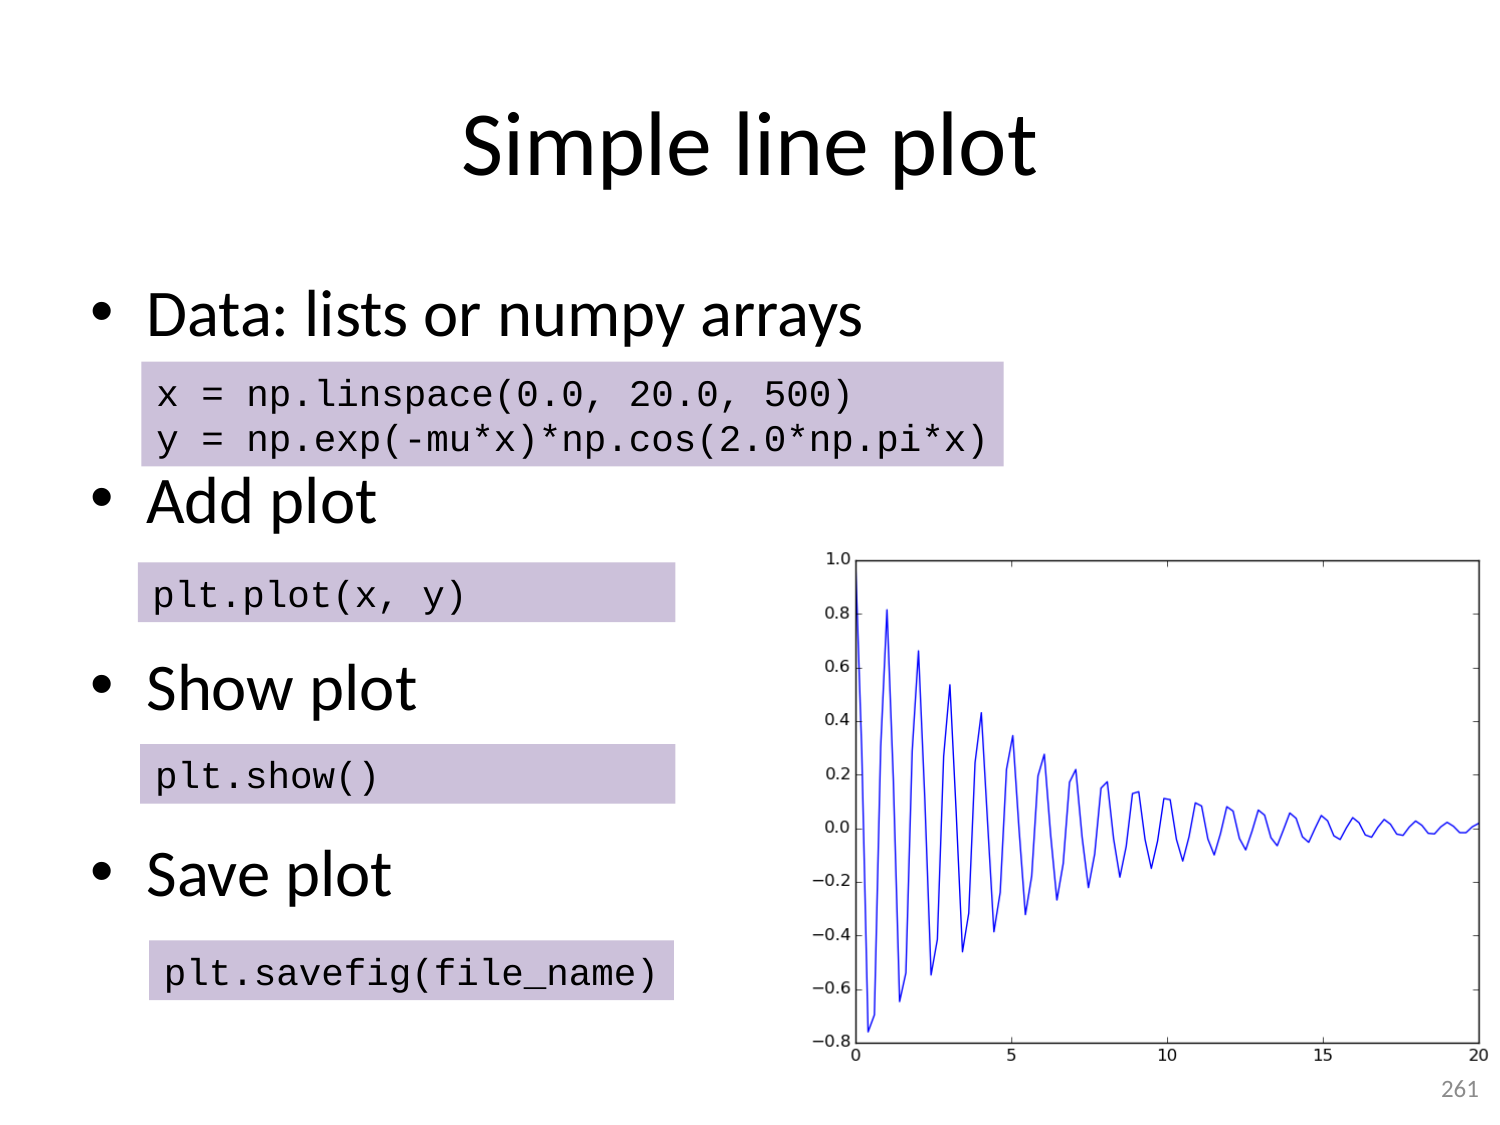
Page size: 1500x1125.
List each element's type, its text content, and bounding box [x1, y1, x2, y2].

text_box plt.show() [140, 744, 676, 804]
text_box x = np.linspace(0.0, 20.0, 500) y = np.exp(-mu*x)*np.cos(2.0*np.pi*x) [141, 361, 1004, 467]
list Data: lists or numpy arrays Add plot Show plot Save plot [75, 262, 1425, 1005]
title Simple line plot [75, 45, 1425, 233]
text_box plt.plot(x, y) [137, 562, 676, 623]
picture [805, 538, 1495, 1071]
slide_number 261 [1144, 1079, 1495, 1118]
text_box plt.savefig(file_name) [149, 940, 674, 1001]
